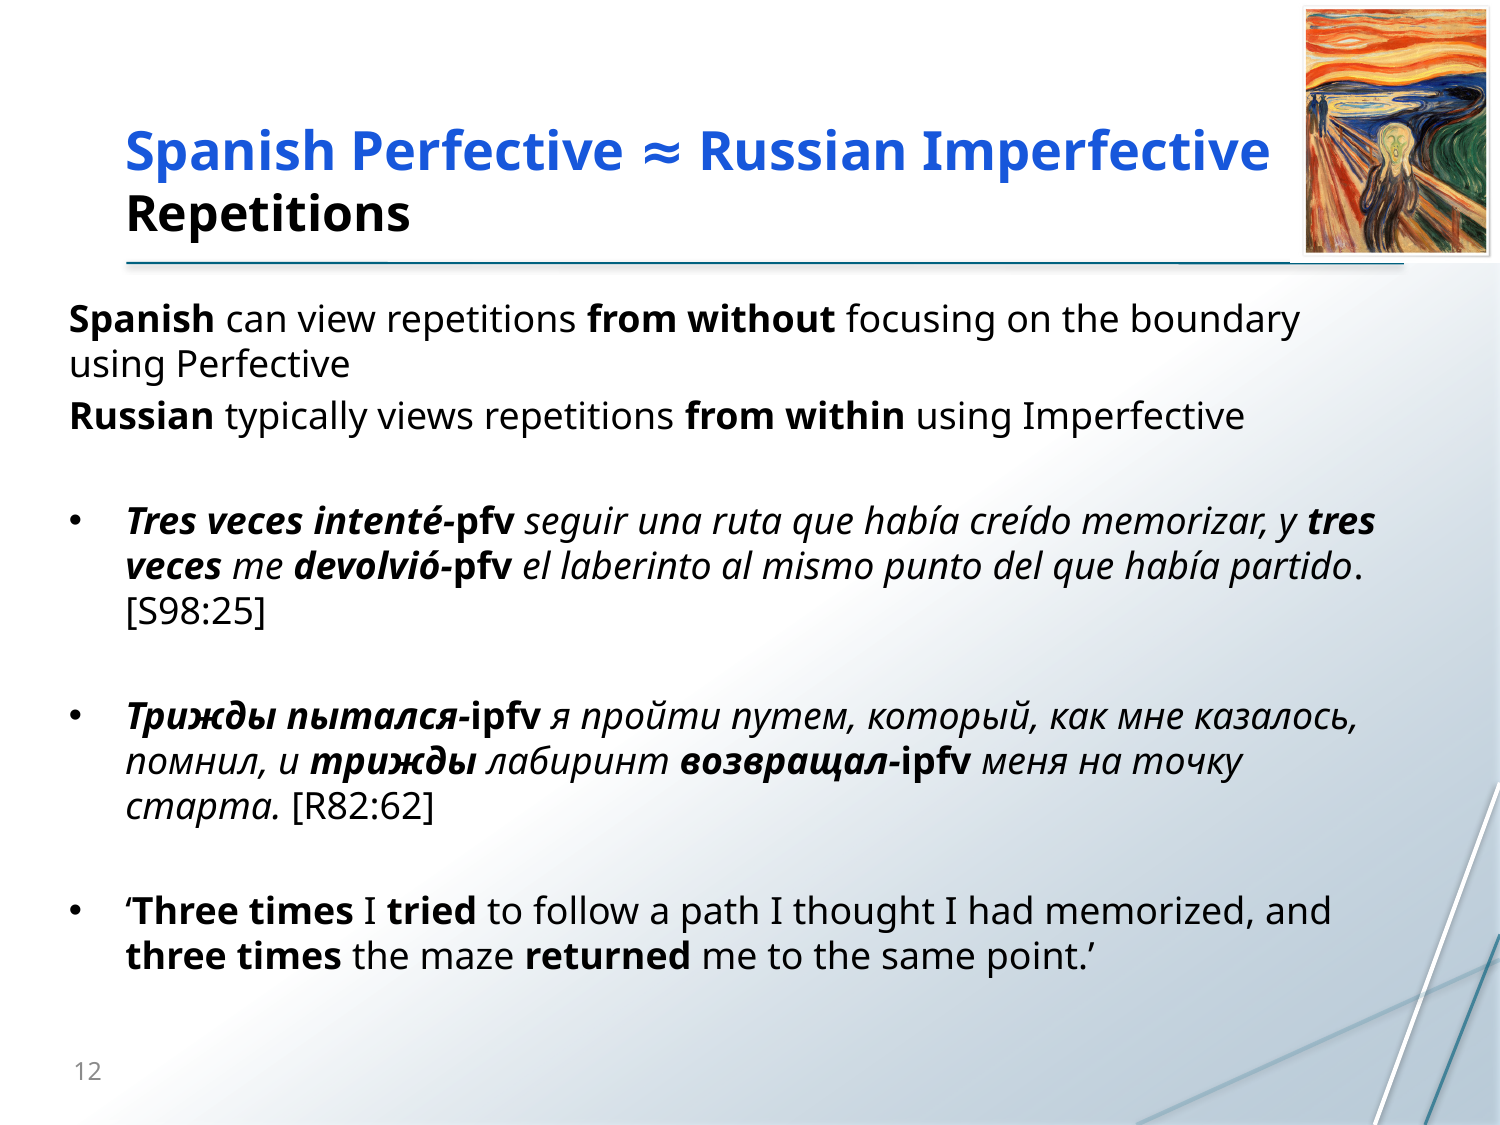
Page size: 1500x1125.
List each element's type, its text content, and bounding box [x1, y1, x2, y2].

picture [1289, 0, 1500, 263]
list Spanish can view repetitions from without focusing on the boundary using Perfective Russian typically views repetitions from within using Imperfective Tres veces intenté-pfv seguir una ruta que había creído memorizar, y tres veces me devolvió-pfv el laberinto al mismo punto del que había partido. [S98:25] Трижды пытался-ipfv я пройти путем, который, как мне казалось, помнил, и трижды лабиринт возвращал-ipfv меня на точку старта. [R82:62] ‘Three times I tried to follow a path I thought I had memorized, and three times the maze returned me to the same point.’ [54, 287, 1404, 1069]
slide_number 12 [54, 1042, 117, 1103]
title Spanish Perfective ≈ Russian Imperfective Repetitions [109, 49, 1284, 249]
